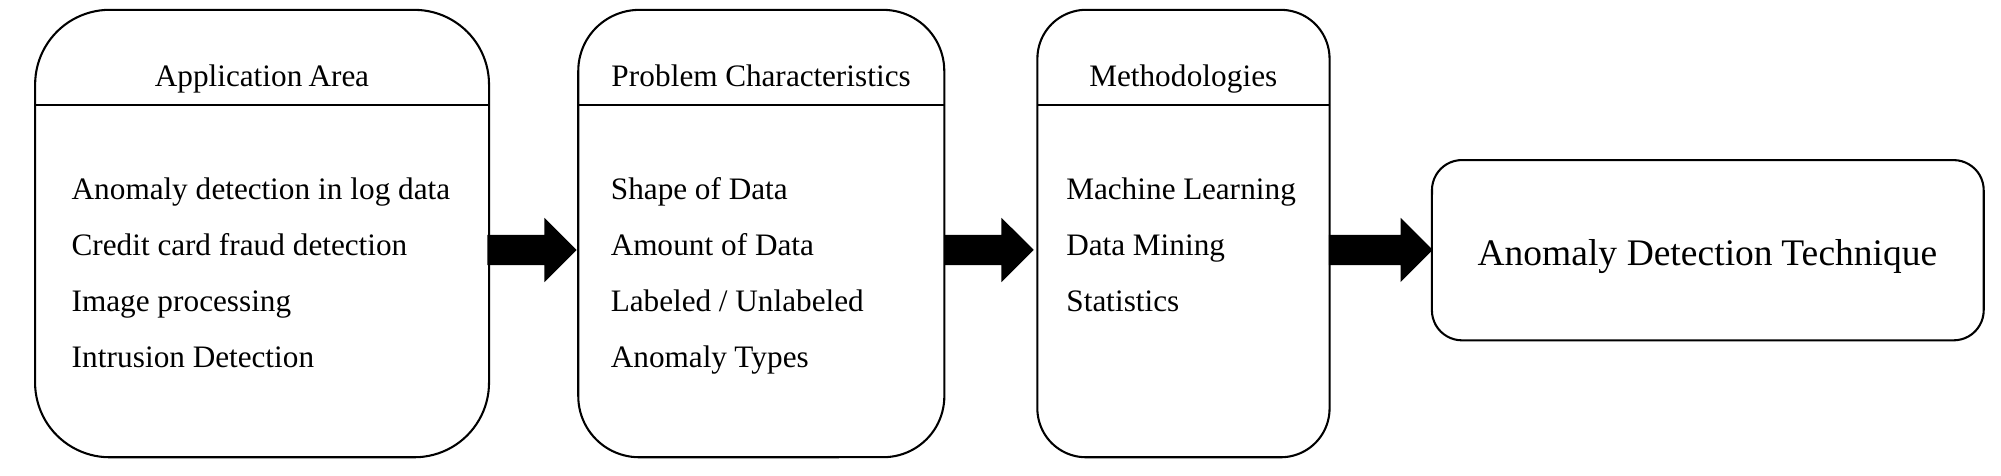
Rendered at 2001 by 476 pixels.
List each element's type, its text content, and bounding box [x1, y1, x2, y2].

text_box [1332, 226, 1428, 274]
text_box Anomaly Detection Technique [1430, 159, 1985, 342]
text_box [948, 226, 1029, 274]
text_box Application Area Anomaly detection in log data Credit card fraud detection Image processing Intrusion Detection [34, 8, 491, 459]
text_box Methodologies Machine Learning Data Mining Statistics [1036, 8, 1331, 459]
text_box [491, 226, 572, 274]
text_box Problem Characteristics Shape of Data Amount of Data Labeled / Unlabeled Anomaly Types [577, 8, 946, 459]
